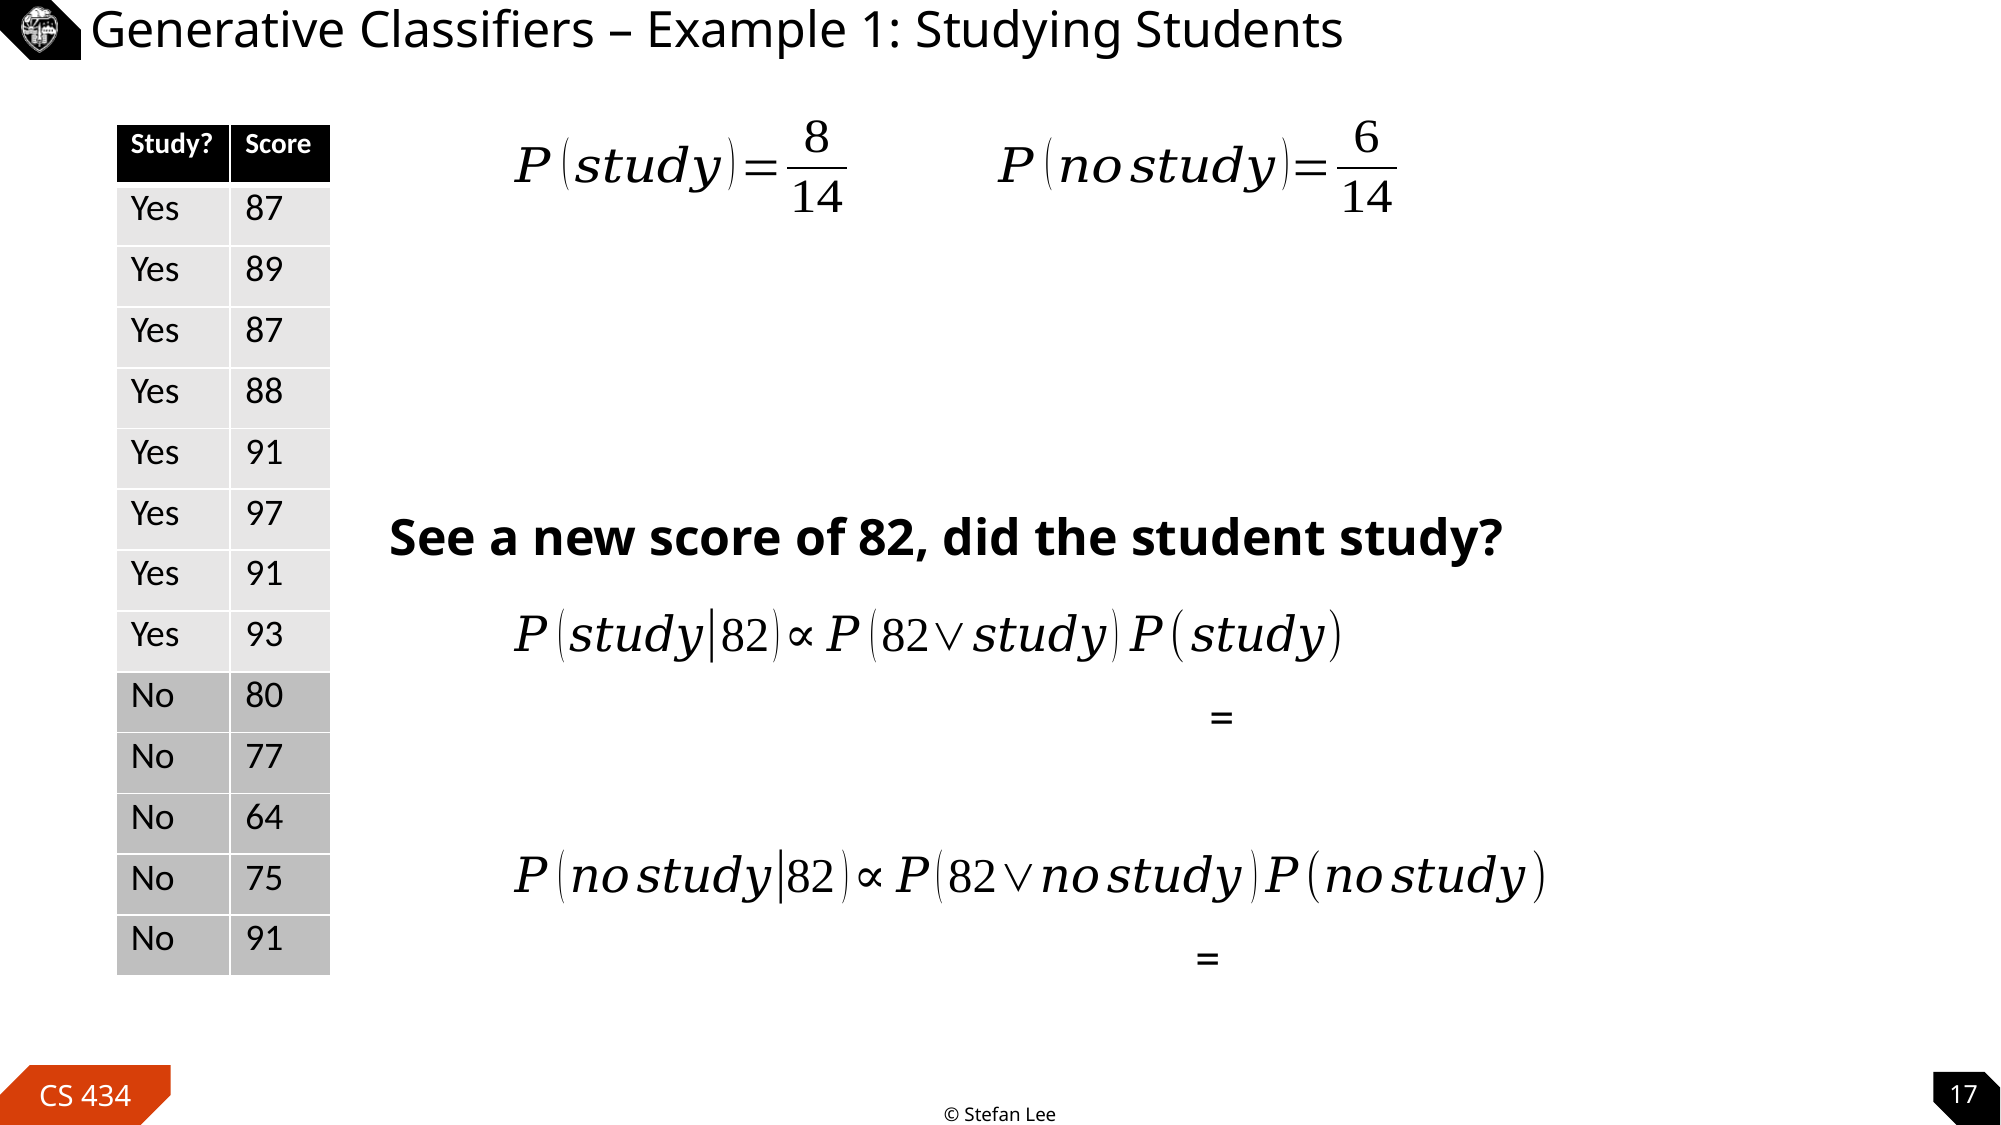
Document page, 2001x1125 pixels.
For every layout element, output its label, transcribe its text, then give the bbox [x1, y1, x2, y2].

table_cell No [117, 916, 229, 975]
table_cell Yes [117, 369, 229, 428]
table_cell 80 [231, 673, 330, 732]
table_cell No [117, 733, 229, 793]
table_cell 89 [231, 247, 330, 306]
table_cell Yes [117, 429, 229, 488]
table_cell 91 [231, 916, 330, 975]
table_cell 97 [231, 490, 330, 549]
table_cell Yes [117, 188, 229, 245]
table_cell 87 [231, 308, 330, 367]
table_cell No [117, 855, 229, 914]
table_cell No [117, 794, 229, 853]
table_cell 87 [231, 188, 330, 245]
table_cell Yes [117, 490, 229, 549]
slide_number 17 [1933, 1071, 1994, 1119]
table_cell Yes [117, 247, 229, 306]
table_cell 91 [231, 551, 330, 610]
table_cell 93 [231, 612, 330, 671]
table_cell Yes [117, 551, 229, 610]
table_cell Yes [117, 308, 229, 367]
table_header Study? [117, 125, 229, 182]
table_cell 88 [231, 369, 330, 428]
table_header Score [231, 125, 330, 182]
table_cell 77 [231, 733, 330, 793]
table_cell 64 [231, 794, 330, 853]
table_cell 91 [231, 429, 330, 488]
table_cell Yes [117, 612, 229, 671]
title Generative Classifiers – Example 1: Studying Students [0, 1, 1699, 61]
text_box See a new score of 82, did the student study? [374, 498, 1918, 573]
table_cell No [117, 673, 229, 732]
table_cell 75 [231, 855, 330, 914]
